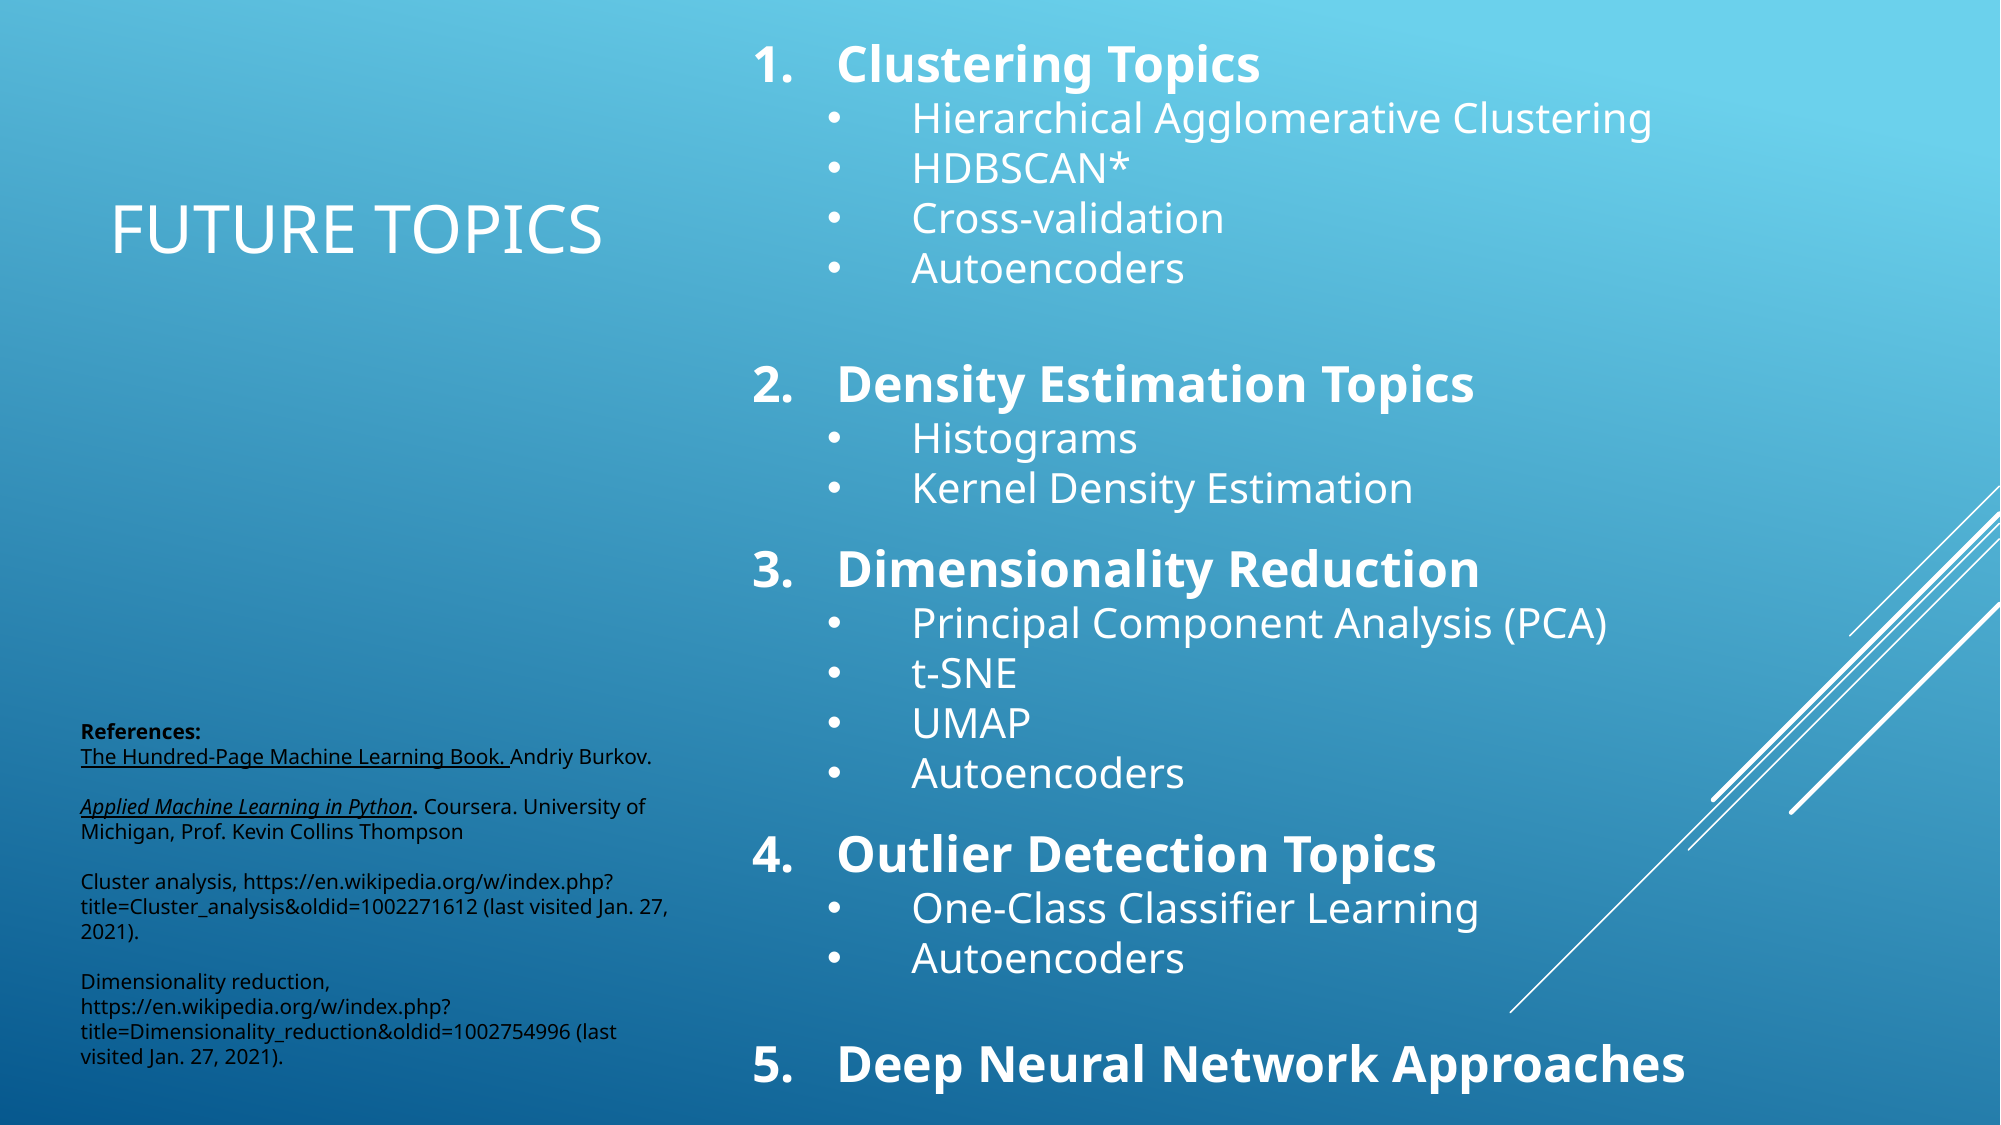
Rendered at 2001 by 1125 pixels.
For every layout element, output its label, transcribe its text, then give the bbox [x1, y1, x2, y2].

text_box Clustering Topics Hierarchical Agglomerative Clustering HDBSCAN* Cross-validation Autoencoders Density Estimation Topics Histograms Kernel Density Estimation Dimensionality Reduction Principal Component Analysis (PCA) t-SNE UMAP Autoencoders Outlier Detection Topics One-Class Classifier Learning Autoencoders Deep Neural Network Approaches [737, 24, 2000, 1100]
text_box References: The Hundred-Page Machine Learning Book. Andriy Burkov. Applied Machine Learning in Python. Coursera. University of Michigan, Prof. Kevin Collins Thompson Cluster analysis, https://en.wikipedia.org/w/index.php?title=Cluster_analysis&oldid=1002271612 (last visited Jan. 27, 2021). Dimensionality reduction, https://en.wikipedia.org/w/index.php?title=Dimensionality_reduction&oldid=1002754996 (last visited Jan. 27, 2021). [65, 711, 695, 1076]
title Future Topics [20, 180, 695, 275]
